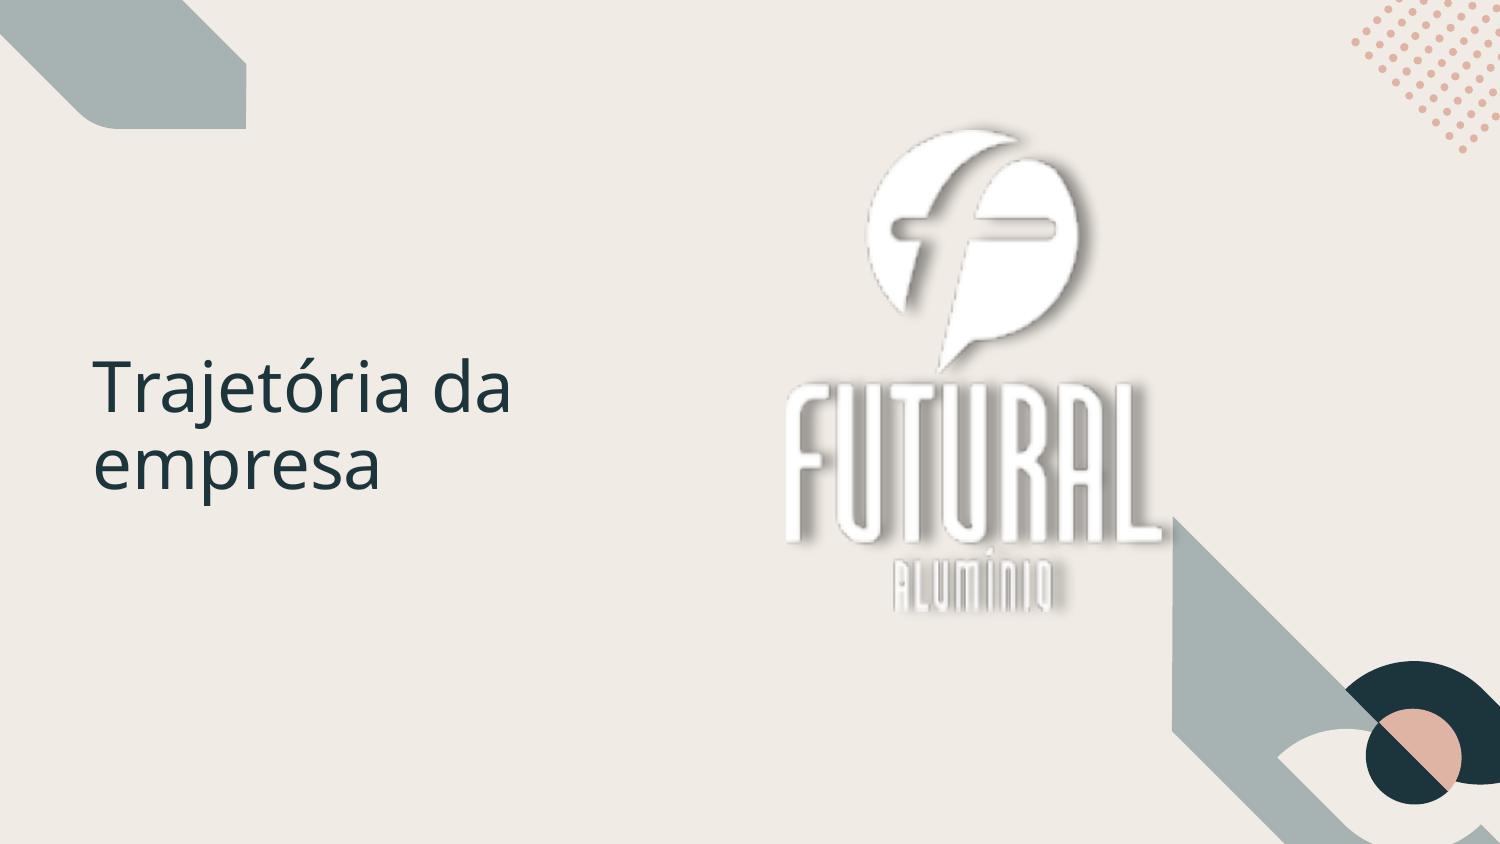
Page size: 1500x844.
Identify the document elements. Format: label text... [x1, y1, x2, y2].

picture [785, 129, 1162, 612]
title Trajetória da empresa [77, 257, 734, 512]
